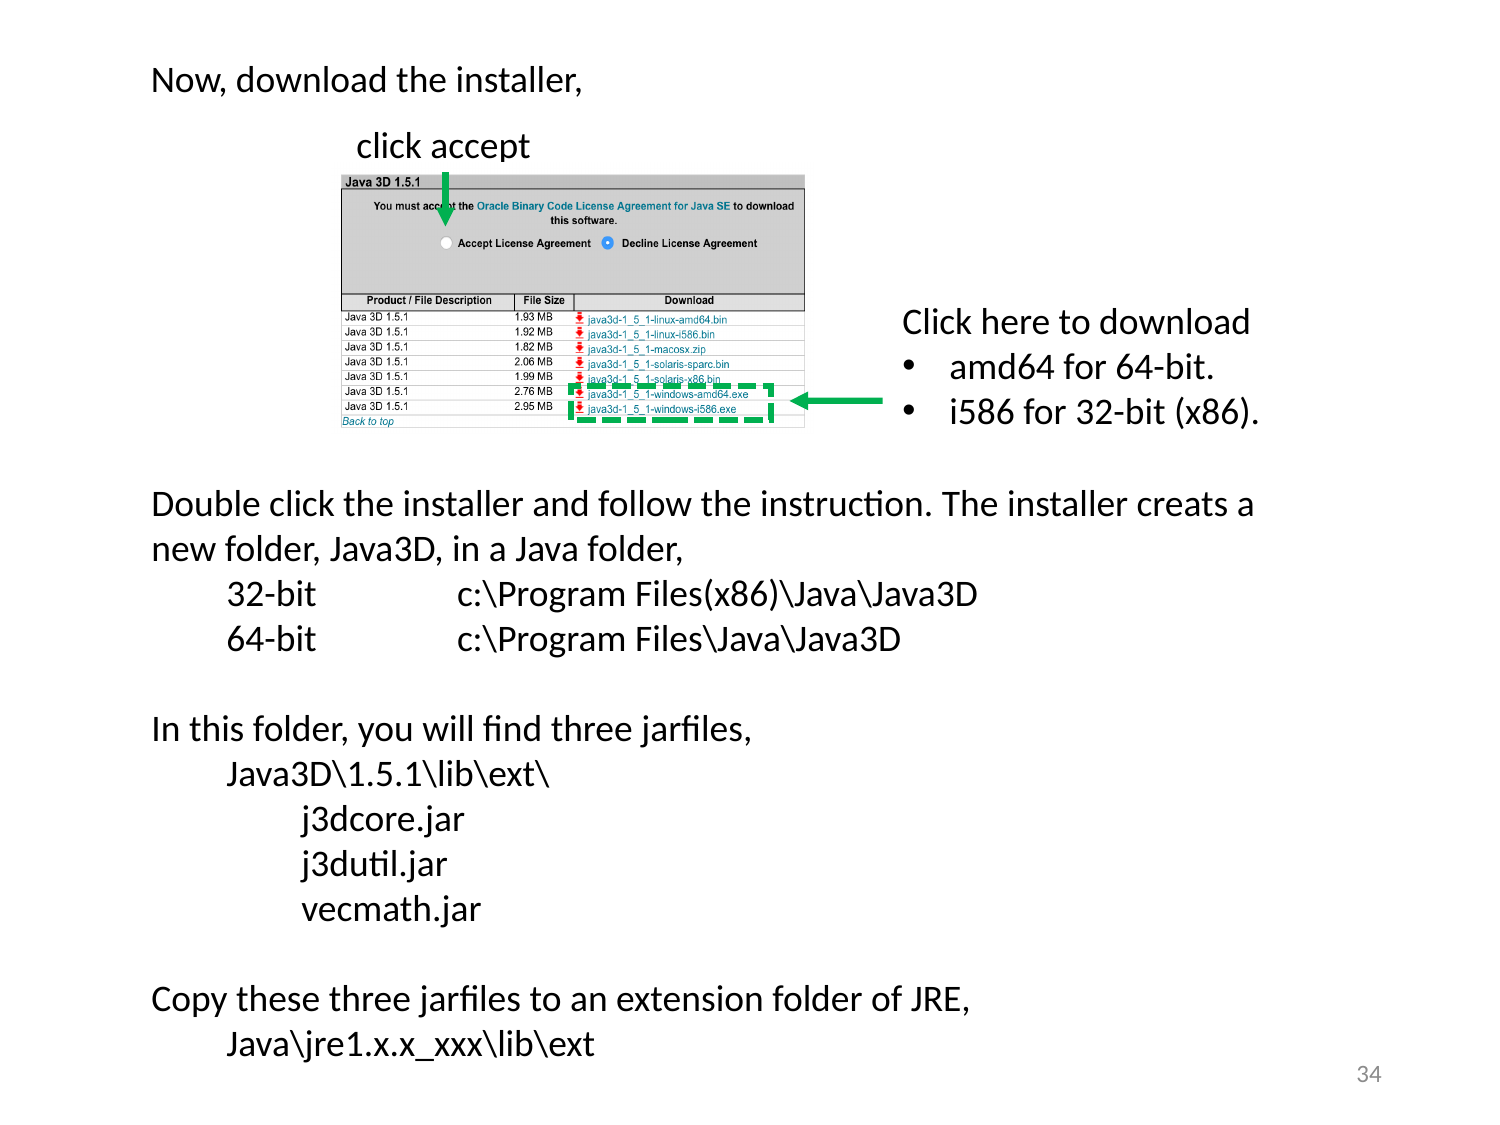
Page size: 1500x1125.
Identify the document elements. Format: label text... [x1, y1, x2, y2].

text_box click accept [341, 113, 554, 162]
text_box Now, download the installer, [136, 47, 962, 108]
text_box Double click the installer and follow the instruction. The installer creats a new folder, Java3D, in a Java folder, 32-bit c:\Program Files(x86)\Java\Java3D 64-bit c:\Program Files\Java\Java3D In this folder, you will find three jarfiles, Java3D\1.5.1\lib\ext\ j3dcore.jar j3dutil.jar vecmath.jar Copy these three jarfiles to an extension folder of JRE, Java\jre1.x.x_xxx\lib\ext [136, 471, 1340, 1071]
slide_number 33 [1059, 1042, 1397, 1103]
text_box Click here to download amd64 for 64-bit. i586 for 32-bit (x86). [887, 289, 1304, 439]
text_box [331, 162, 883, 434]
